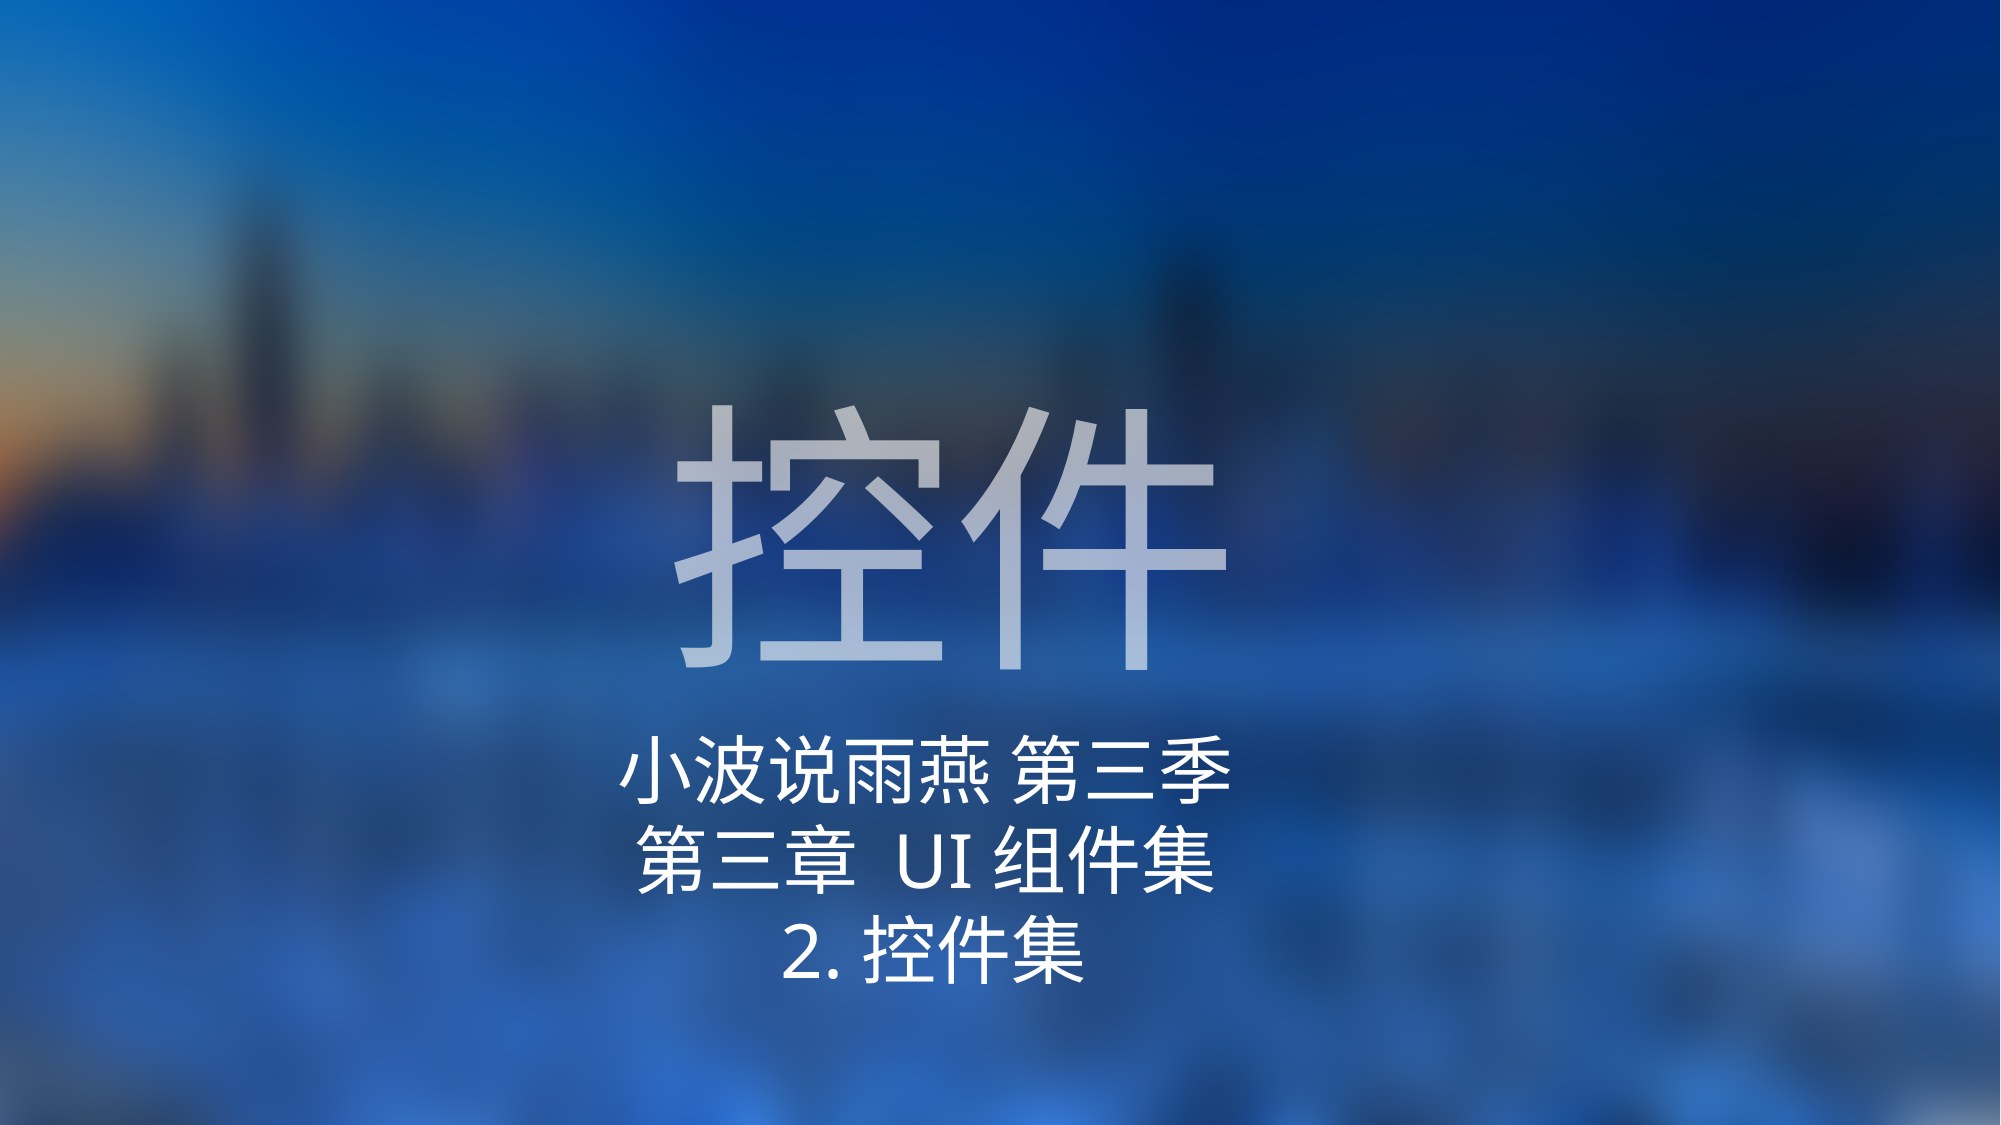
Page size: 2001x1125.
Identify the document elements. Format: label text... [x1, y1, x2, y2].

text_box 控件 [292, 352, 1614, 713]
text_box 小波说雨燕 第三季 第三章 UI组件集 2.控件集 [438, 715, 1429, 1001]
picture [0, 0, 2001, 1125]
